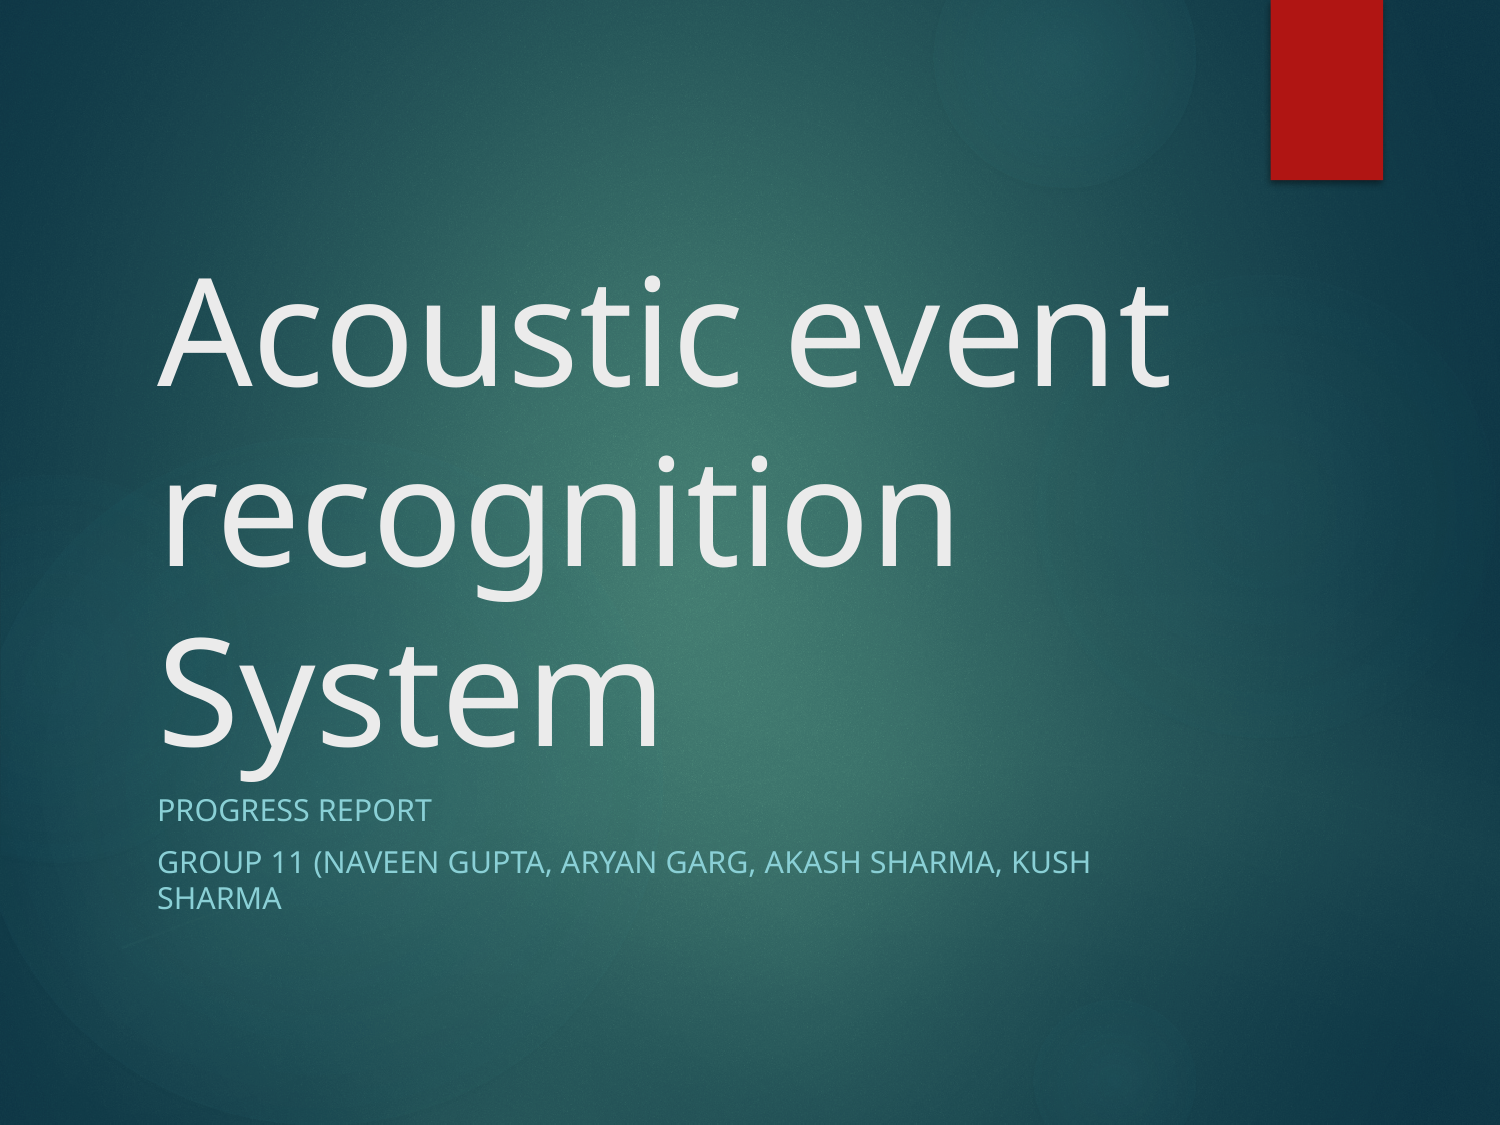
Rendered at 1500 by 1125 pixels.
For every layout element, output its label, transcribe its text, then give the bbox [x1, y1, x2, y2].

subtitle Progress Report Group 11 (Naveen gupta, Aryan garg, Akash Sharma, Kush Sharma [142, 783, 1229, 925]
title Acoustic event recognition System [142, 237, 1229, 783]
